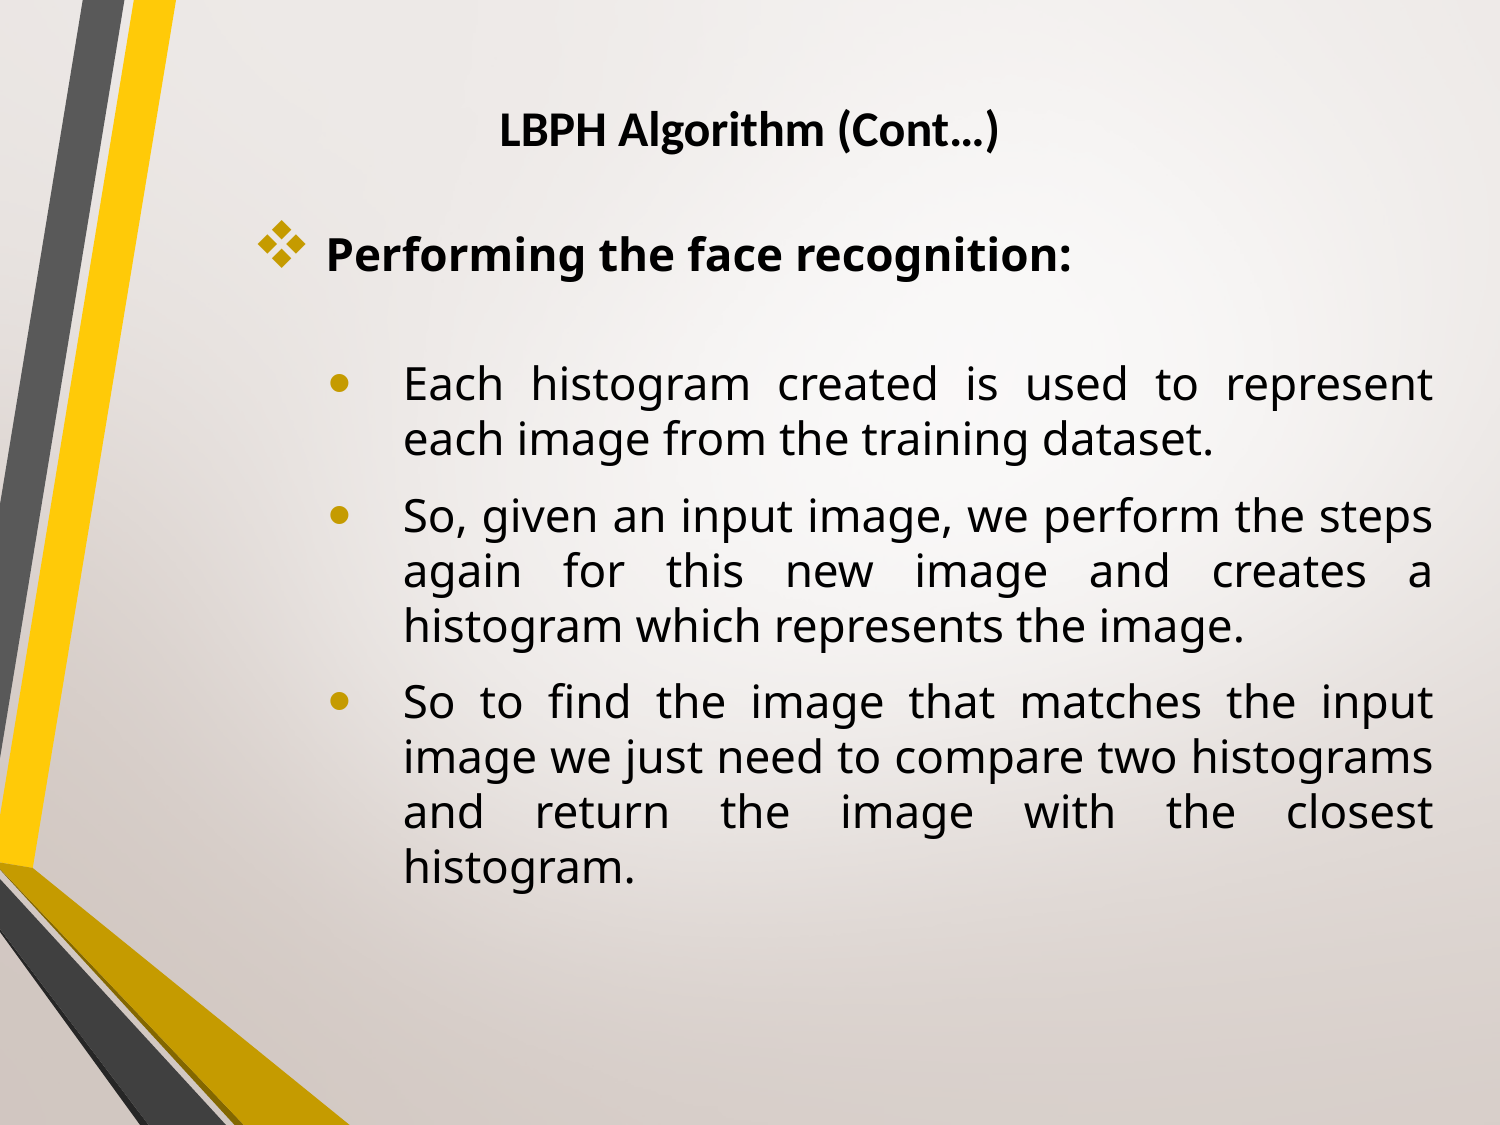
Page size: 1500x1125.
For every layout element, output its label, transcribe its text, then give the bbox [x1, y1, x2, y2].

title LBPH Algorithm (Cont…) [176, 79, 1324, 173]
list Performing the face recognition: Each histogram created is used to represent each image from the training dataset. So, given an input image, we perform the steps again for this new image and creates a histogram which represents the image. So to find the image that matches the input image we just need to compare two histograms and return the image with the closest histogram. [237, 217, 1450, 988]
